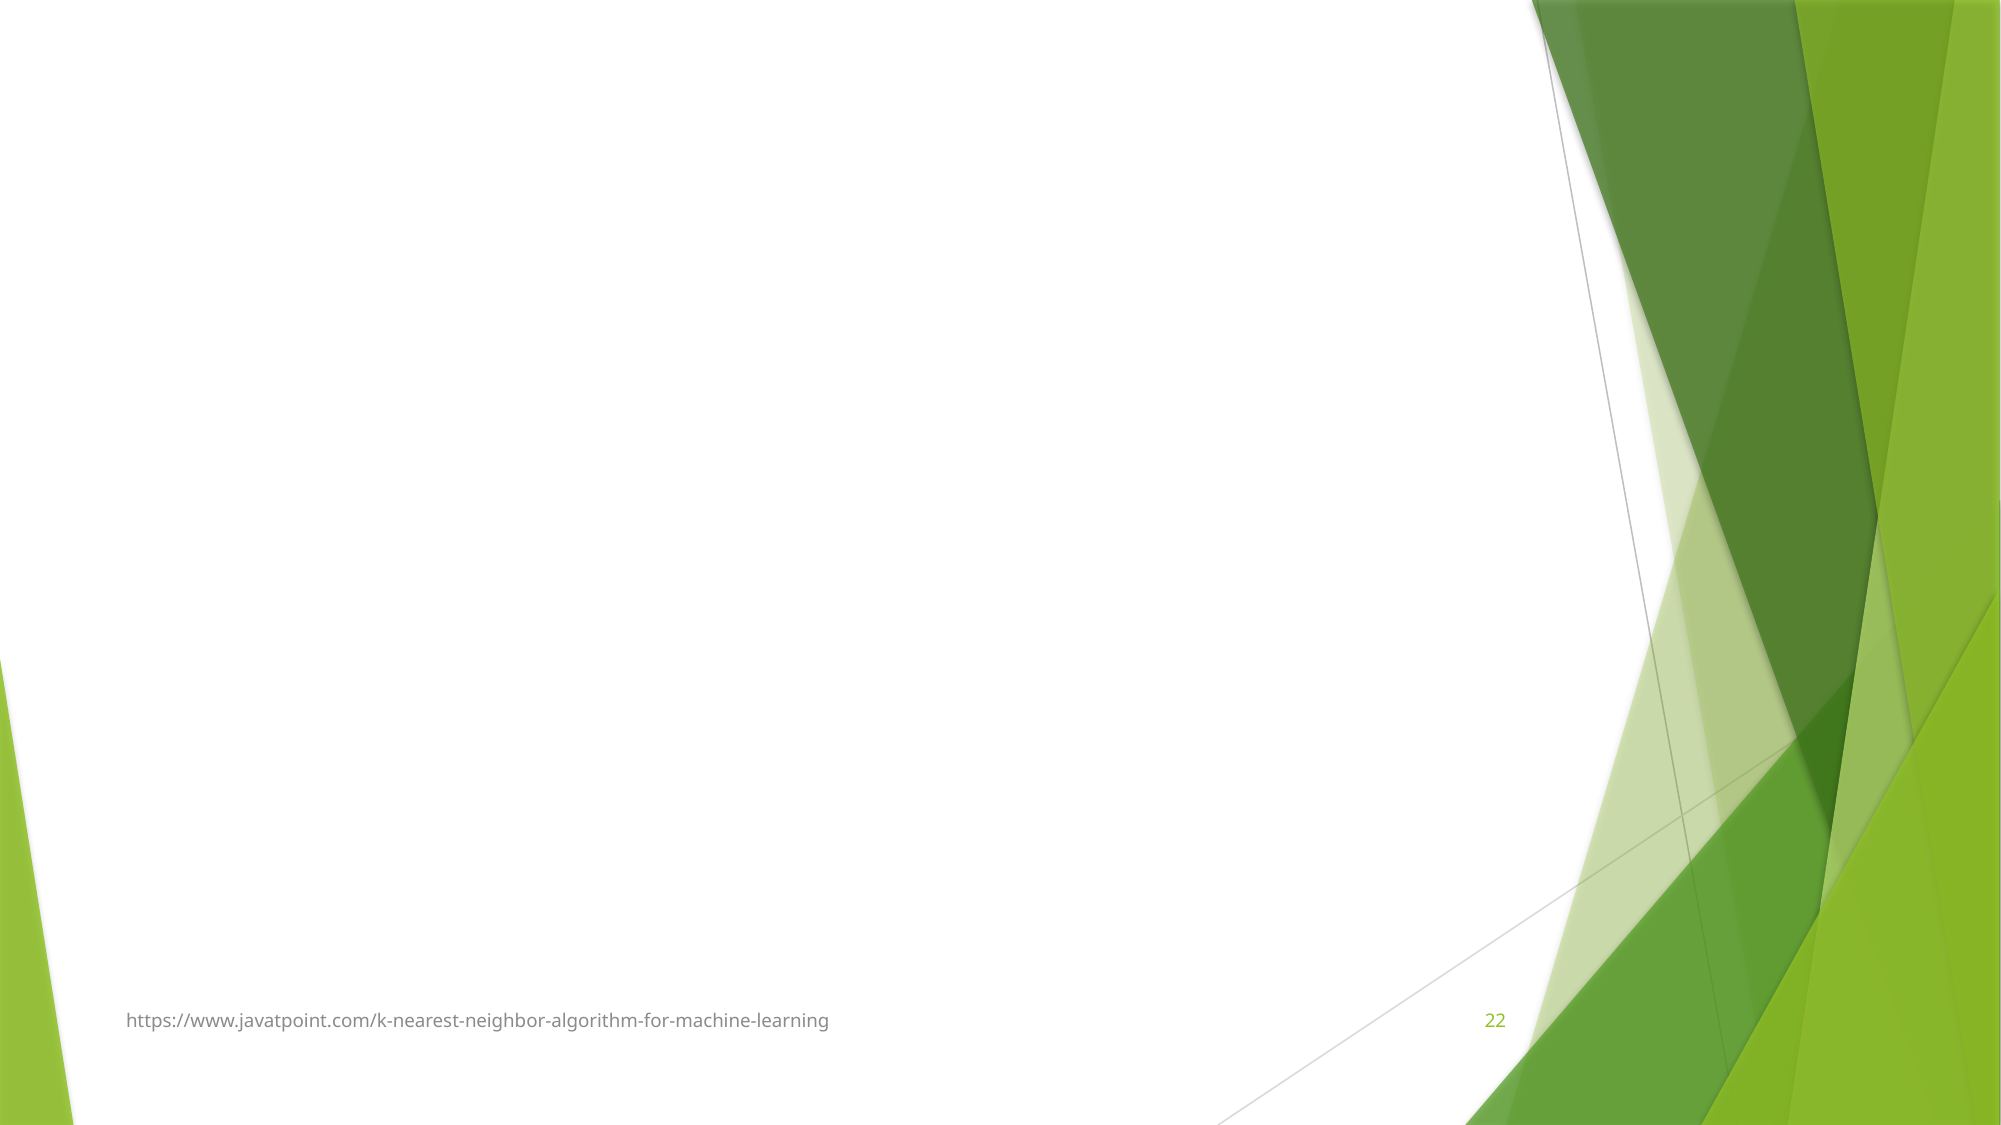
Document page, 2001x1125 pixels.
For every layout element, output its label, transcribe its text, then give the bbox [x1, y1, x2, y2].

footer https://www.javatpoint.com/k-nearest-neighbor-algorithm-for-machine-learning [111, 991, 1145, 1051]
slide_number 22 [1409, 991, 1522, 1051]
